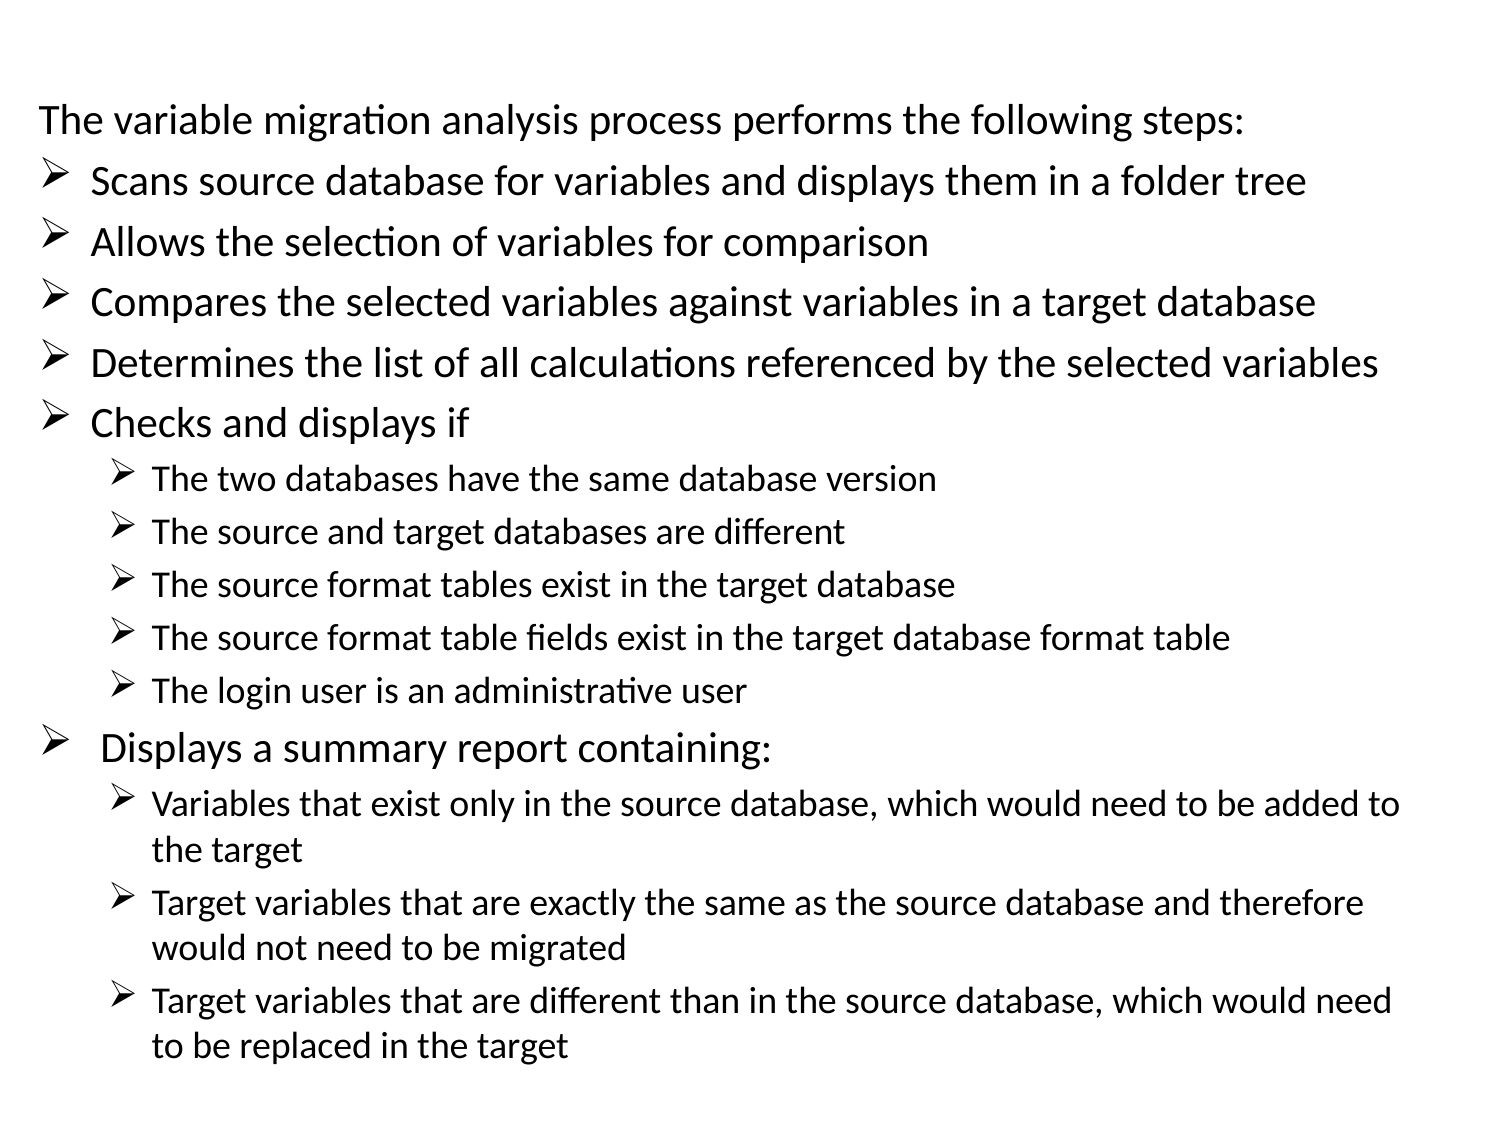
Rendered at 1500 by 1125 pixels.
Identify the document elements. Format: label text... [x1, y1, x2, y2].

list The variable migration analysis process performs the following steps: Scans source database for variables and displays them in a folder tree Allows the selection of variables for comparison Compares the selected variables against variables in a target database Determines the list of all calculations referenced by the selected variables Checks and displays if The two databases have the same database version The source and target databases are different The source format tables exist in the target database The source format table fields exist in the target database format table The login user is an administrative user Displays a summary report containing: Variables that exist only in the source database, which would need to be added to the target Target variables that are exactly the same as the source database and therefore would not need to be migrated Target variables that are different than in the source database, which would need to be replaced in the target [23, 23, 1430, 1102]
